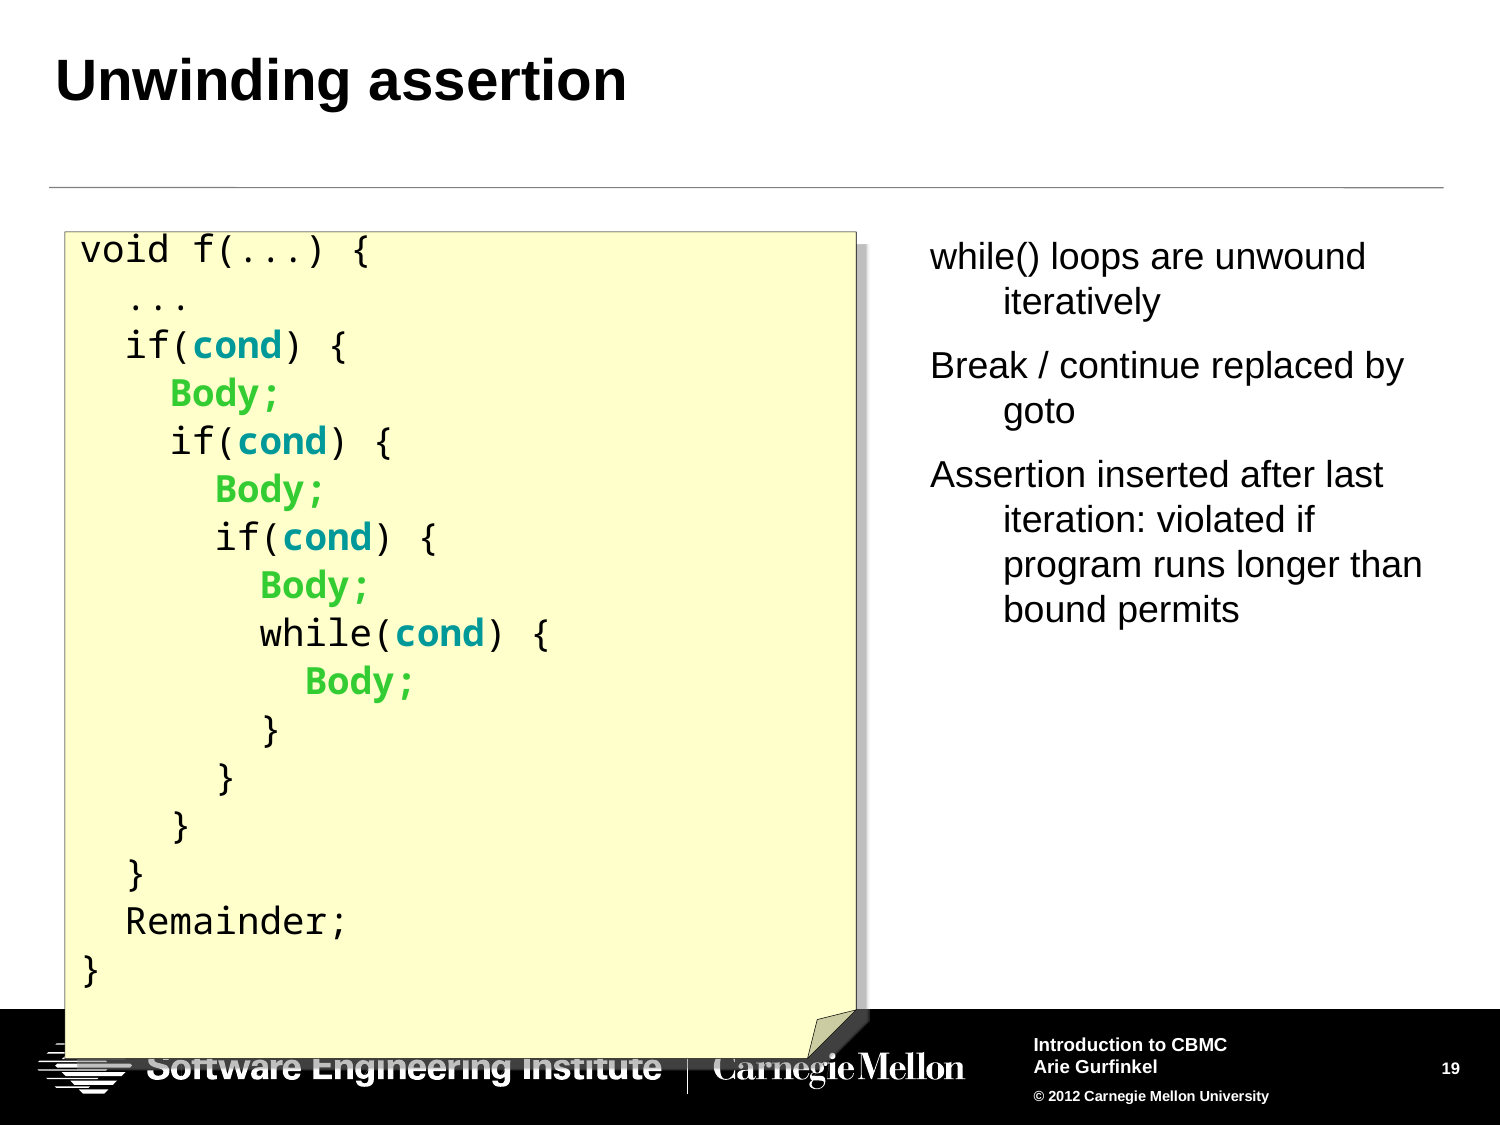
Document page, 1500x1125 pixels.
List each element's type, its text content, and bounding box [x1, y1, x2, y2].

text_box while() loops are unwound iteratively Break / continue replaced by goto Assertion inserted after last iteration: violated if program runs longer than bound permits [915, 224, 1459, 1071]
title Unwinding assertion [55, 49, 1374, 143]
text_box void f(...) { ... if(cond) { Body; if(cond) { Body; if(cond) { Body; while(cond) { Body; } } } } Remainder; } [64, 231, 857, 1059]
